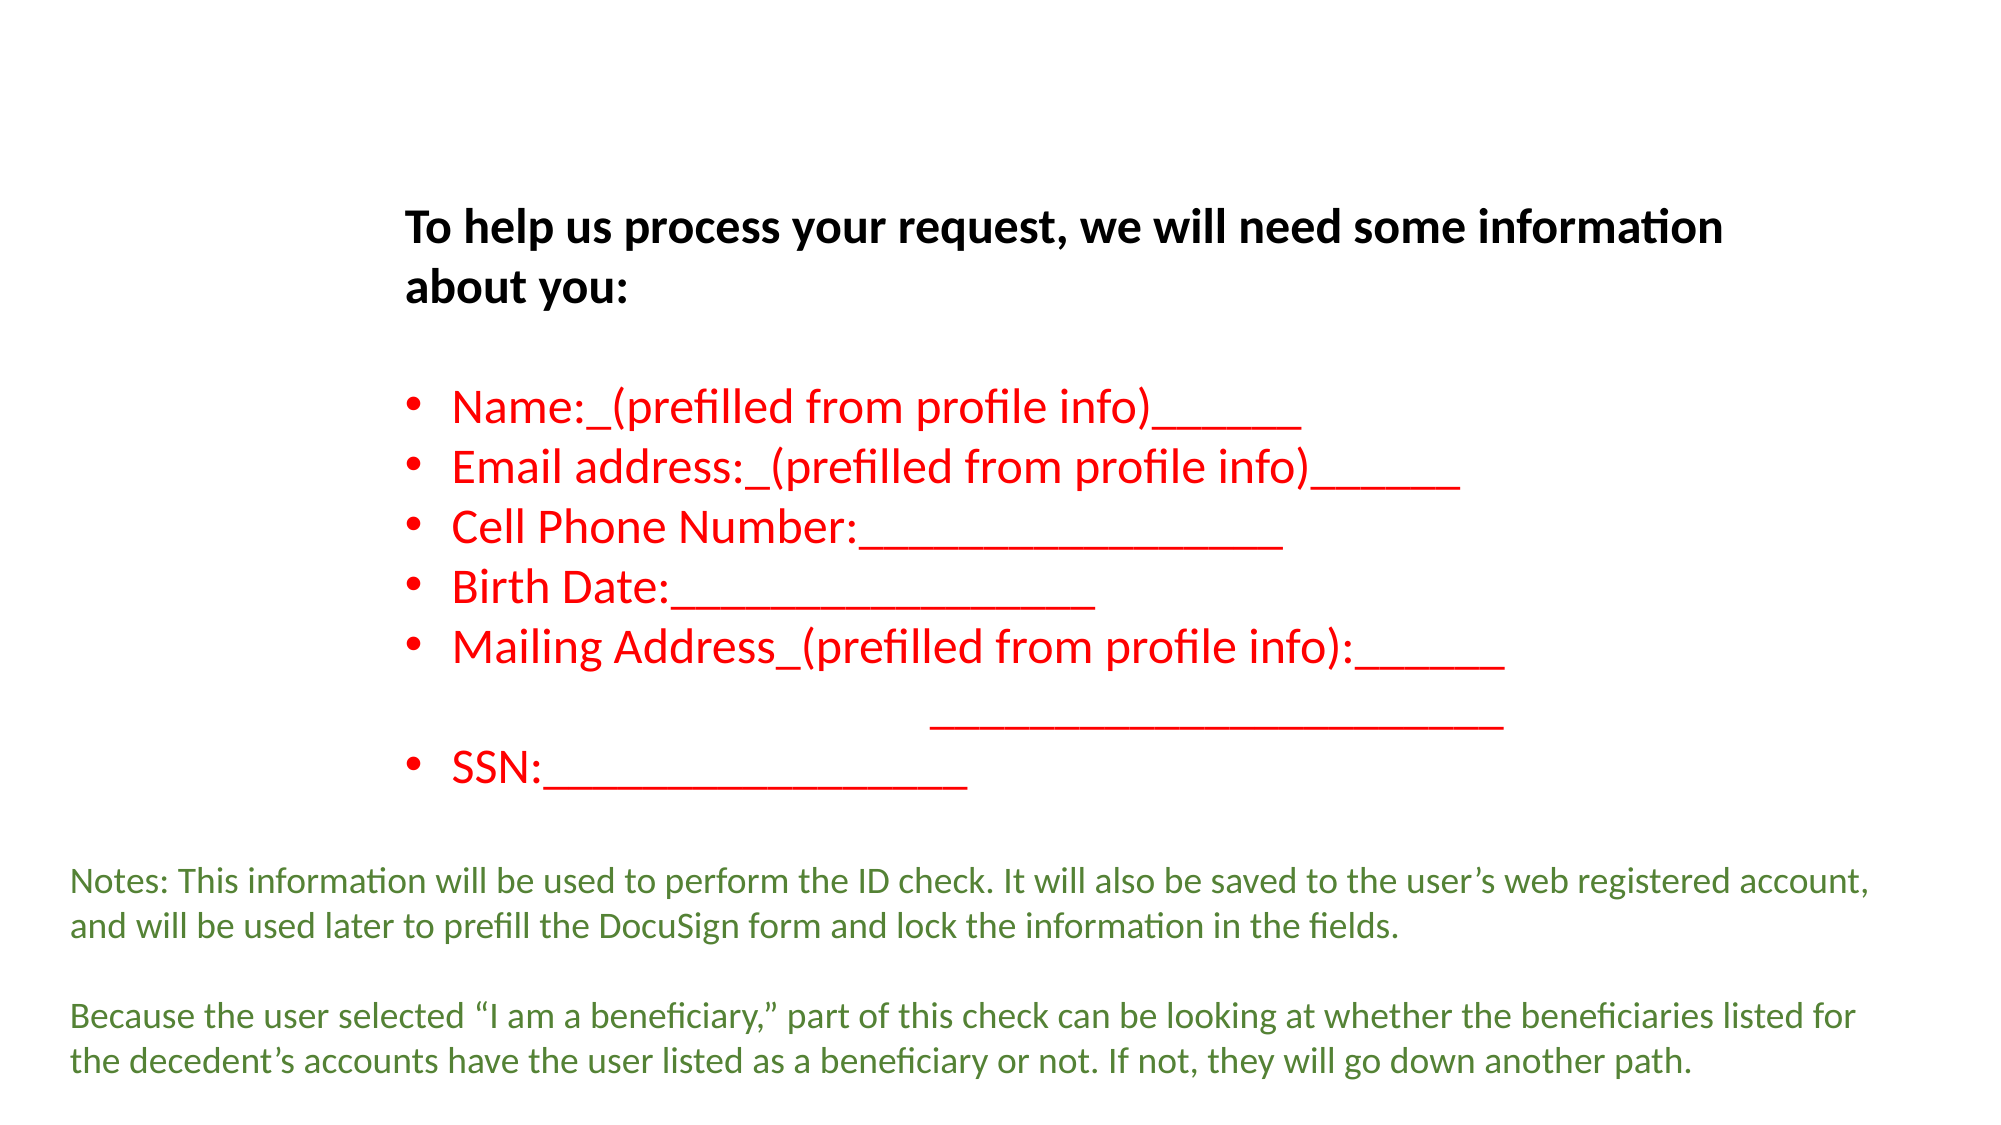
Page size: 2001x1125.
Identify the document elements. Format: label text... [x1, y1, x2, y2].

text_box Notes: This information will be used to perform the ID check. It will also be saved to the user’s web registered account, and will be used later to prefill the DocuSign form and lock the information in the fields. Because the user selected “I am a beneficiary,” part of this check can be looking at whether the beneficiaries listed for the decedent’s accounts have the user listed as a beneficiary or not. If not, they will go down another path. [55, 848, 1907, 1088]
text_box To help us process your request, we will need some information about you: Name:_(prefilled from profile info)______ Email address:_(prefilled from profile info)______ Cell Phone Number:_________________ Birth Date:_________________ Mailing Address_(prefilled from profile info):______ _______________________ SSN:_________________ [390, 186, 1778, 848]
